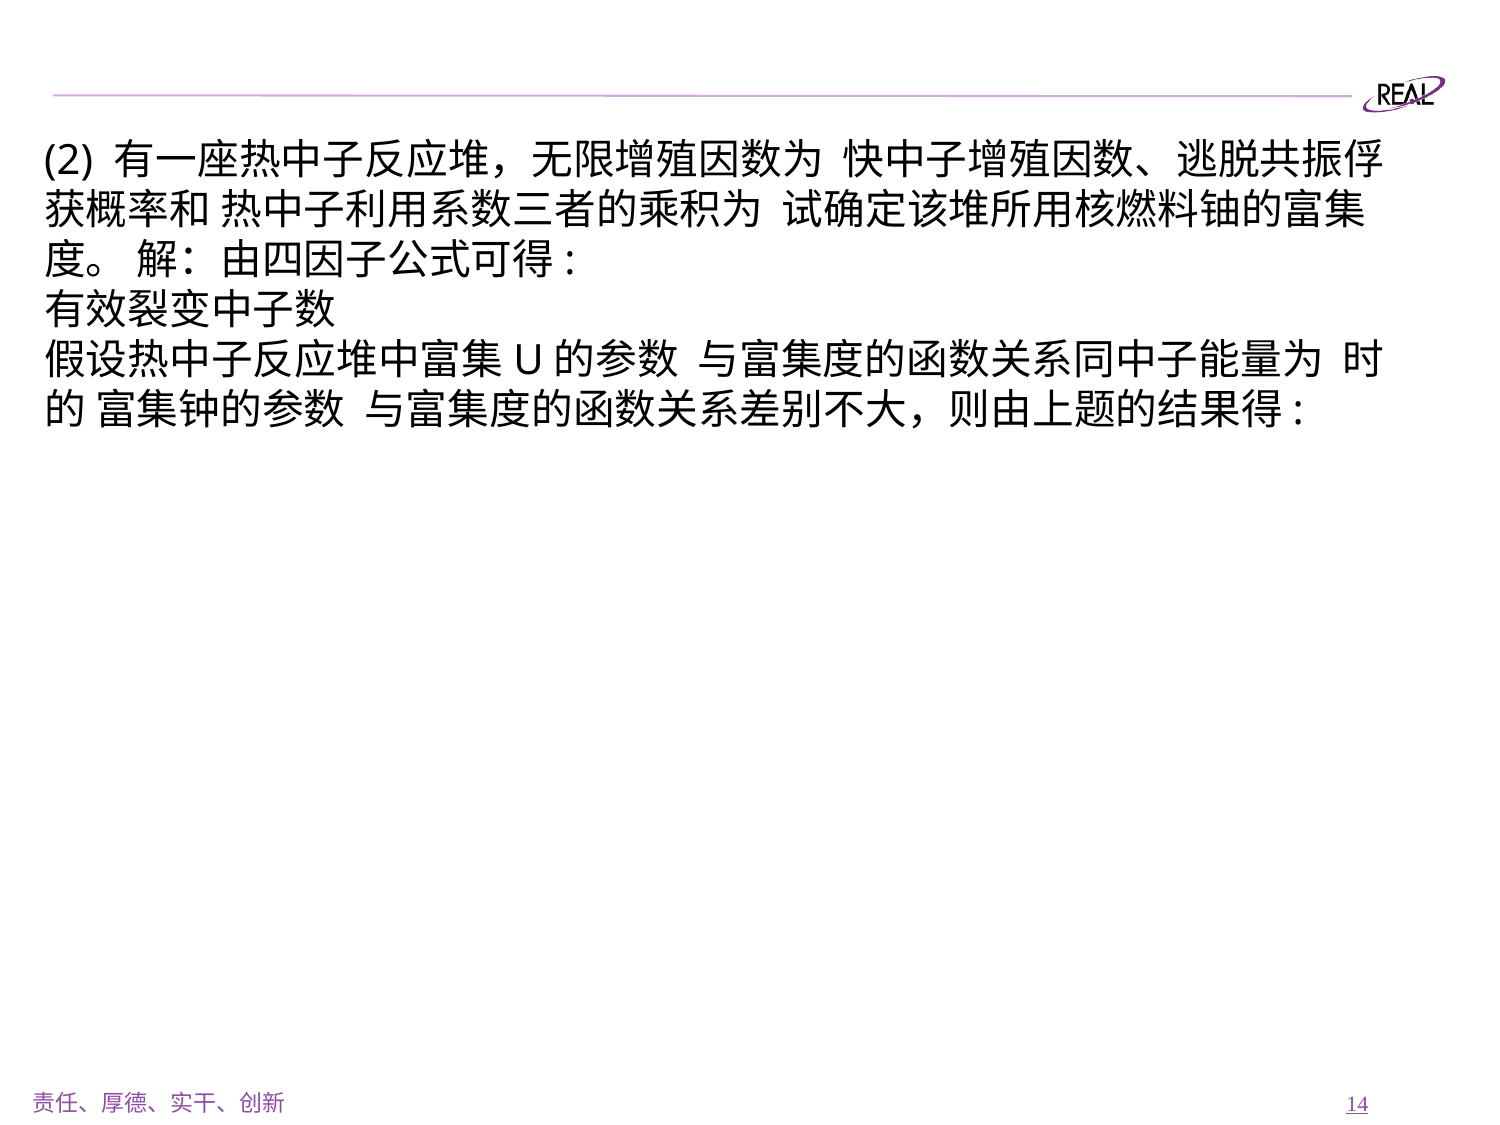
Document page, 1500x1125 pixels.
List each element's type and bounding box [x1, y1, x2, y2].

picture [1362, 76, 1447, 113]
